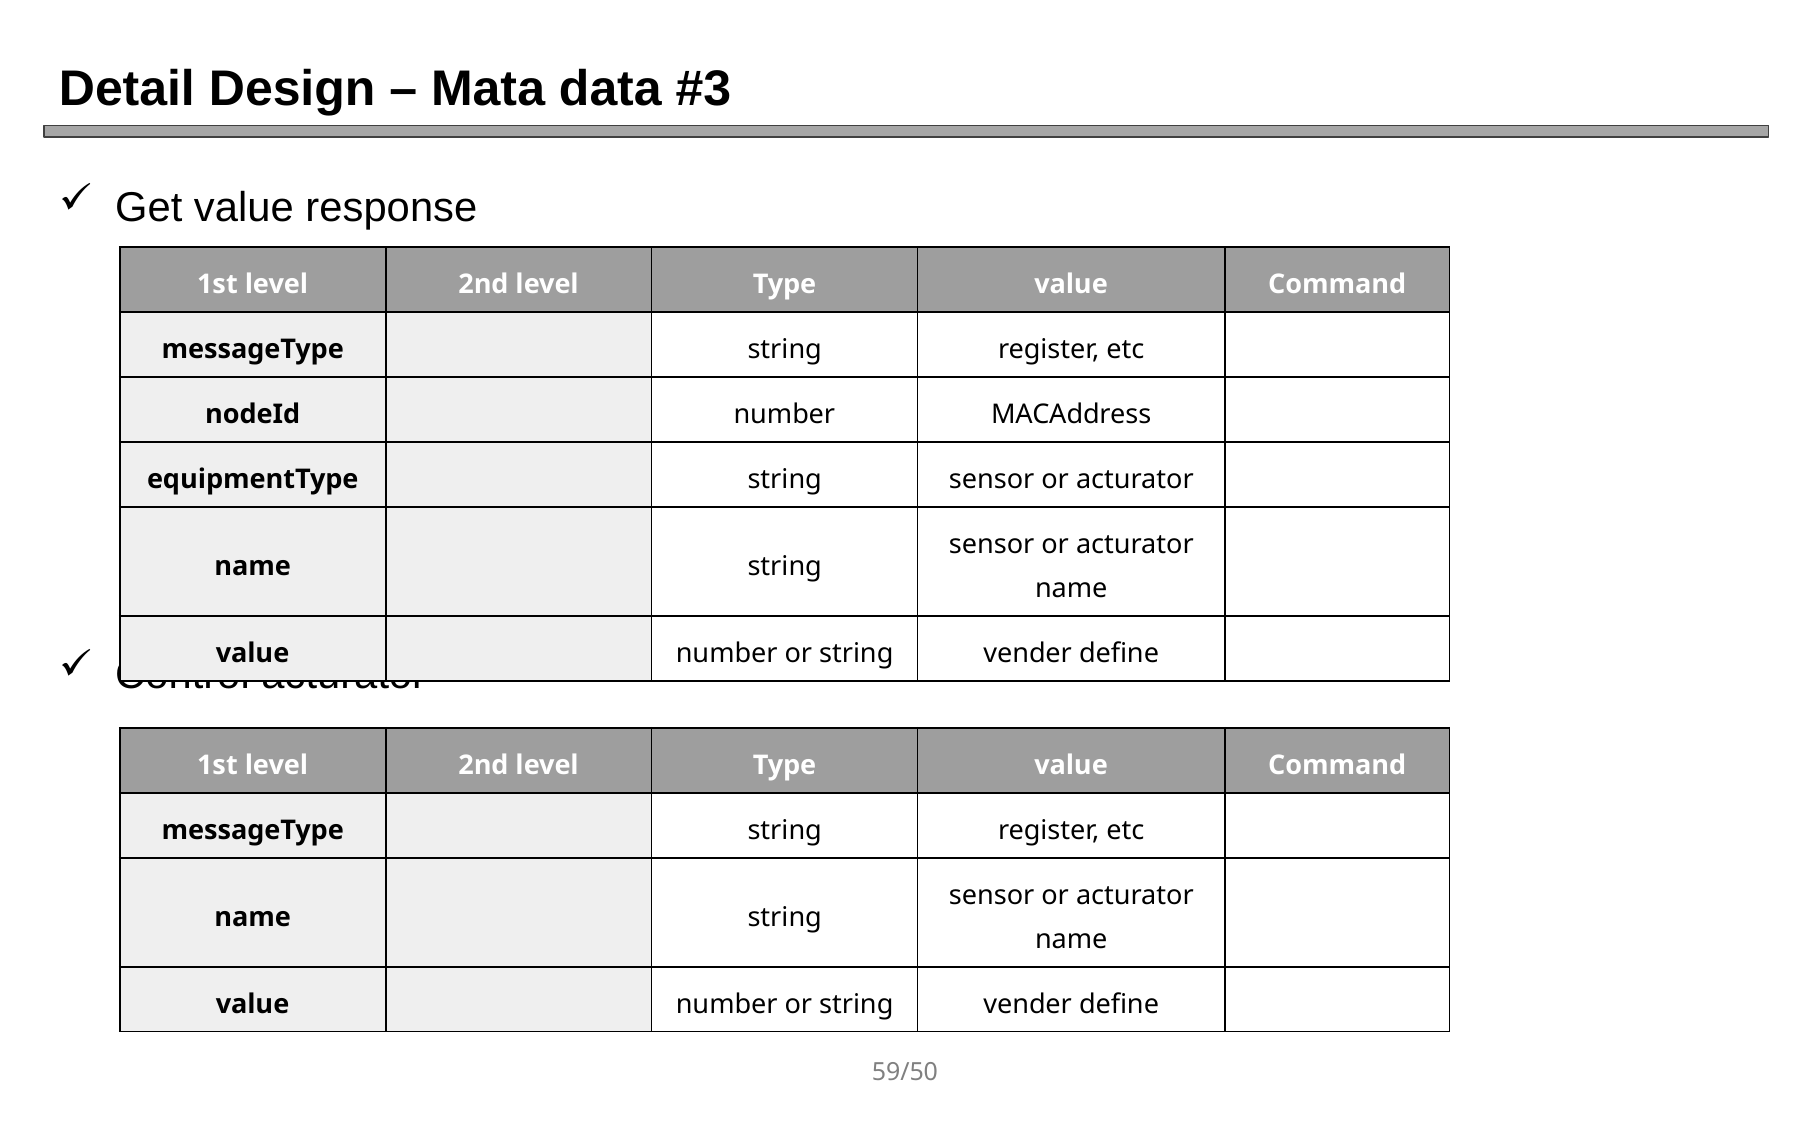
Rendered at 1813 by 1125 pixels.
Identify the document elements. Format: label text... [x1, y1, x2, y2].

table_cell sensor or acturator name [918, 859, 1224, 966]
table_cell vender define [918, 617, 1224, 680]
table_header Command [1226, 729, 1449, 792]
table_cell [387, 617, 651, 680]
table_cell string [652, 508, 917, 615]
slide_number 59/50 [823, 1042, 987, 1103]
table_header 1st level [121, 729, 385, 792]
table_header Type [652, 729, 917, 792]
table_cell [387, 313, 651, 376]
table_cell [387, 378, 651, 441]
table_cell sensor or acturator [918, 443, 1224, 506]
table_cell [387, 794, 651, 857]
table_cell name [121, 859, 385, 966]
table_cell register, etc [918, 794, 1224, 857]
table_cell [387, 968, 651, 1031]
table_cell [1226, 378, 1449, 441]
table_cell value [121, 968, 385, 1031]
table_cell string [652, 313, 917, 376]
table_cell number [652, 378, 917, 441]
table_cell register, etc [918, 313, 1224, 376]
table_cell messageType [121, 794, 385, 857]
table_cell [387, 859, 651, 966]
table_header value [918, 729, 1224, 792]
table_cell [1226, 617, 1449, 680]
title Detail Design – Mata data #3 [43, 45, 1769, 126]
table_header Type [652, 248, 917, 311]
table_cell vender define [918, 968, 1224, 1031]
table_cell number or string [652, 968, 917, 1031]
table_cell [1226, 968, 1449, 1031]
table_cell [1226, 313, 1449, 376]
table_cell [387, 508, 651, 615]
table_header value [918, 248, 1224, 311]
table_cell string [652, 794, 917, 857]
table_cell [1226, 794, 1449, 857]
table_header 2nd level [387, 248, 651, 311]
table_cell MACAddress [918, 378, 1224, 441]
table_cell equipmentType [121, 443, 385, 506]
table_cell [1226, 508, 1449, 615]
table_cell name [121, 508, 385, 615]
table_cell sensor or acturator name [918, 508, 1224, 615]
table_cell [387, 443, 651, 506]
list Get value response Control acturator [43, 172, 1769, 1024]
table_cell [1226, 443, 1449, 506]
table_header 2nd level [387, 729, 651, 792]
table_cell nodeId [121, 378, 385, 441]
table_cell number or string [652, 617, 917, 680]
table_header 1st level [121, 248, 385, 311]
table_cell string [652, 859, 917, 966]
table_cell value [121, 617, 385, 680]
table_cell messageType [121, 313, 385, 376]
table_header Command [1226, 248, 1449, 311]
table_cell [1226, 859, 1449, 966]
table_cell string [652, 443, 917, 506]
